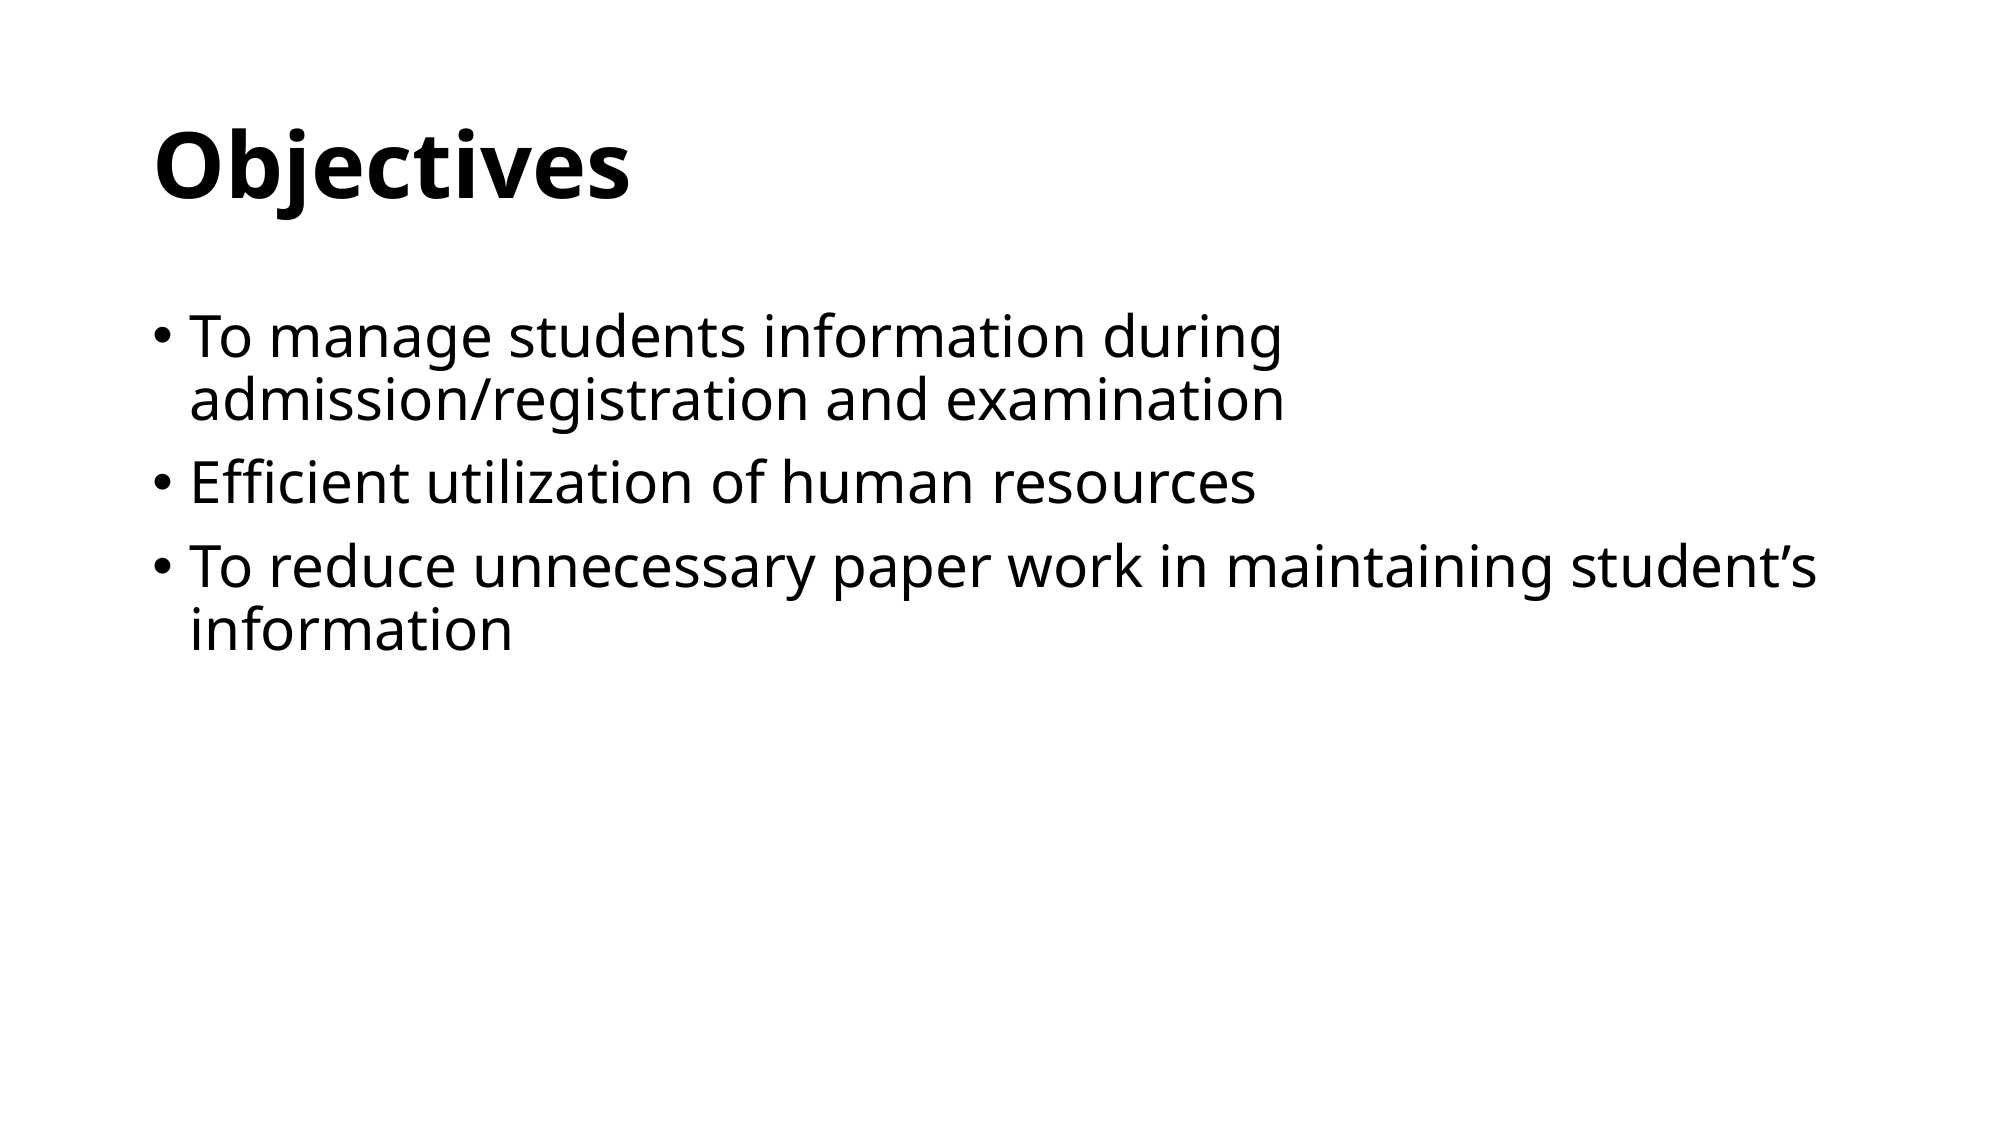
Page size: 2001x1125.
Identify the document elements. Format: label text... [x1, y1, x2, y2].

title Objectives [137, 59, 1863, 278]
list To manage students information during admission/registration and examination Efficient utilization of human resources To reduce unnecessary paper work in maintaining student’s information [137, 299, 1863, 1014]
